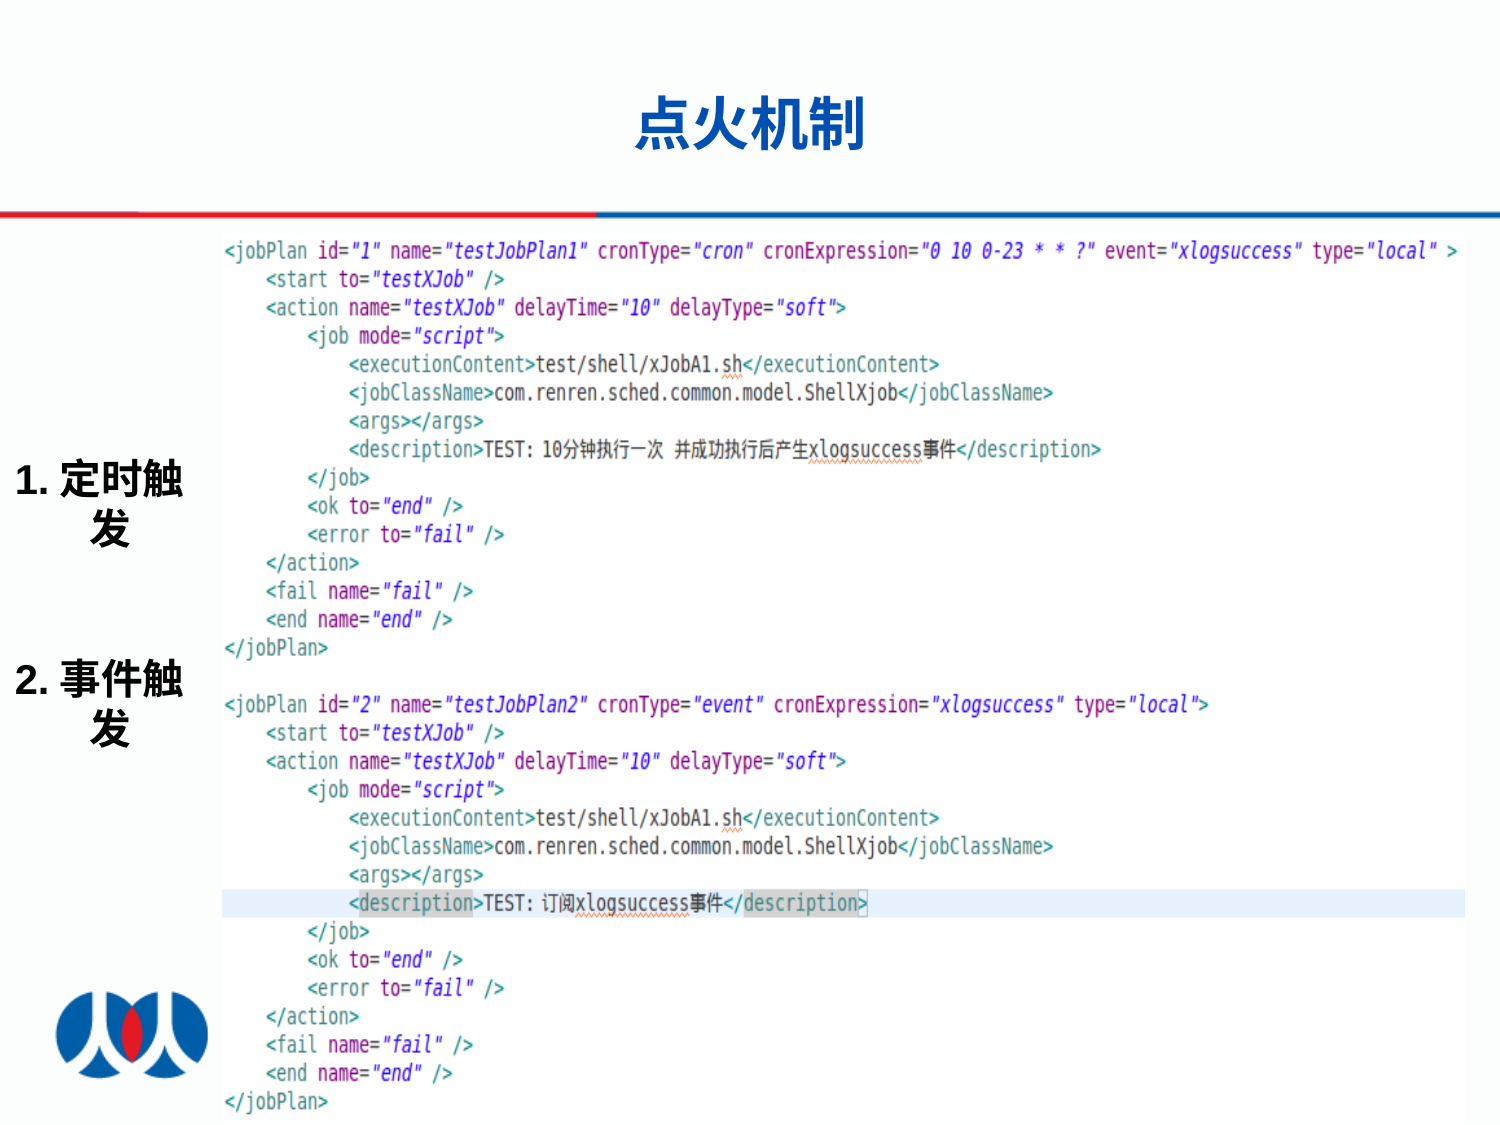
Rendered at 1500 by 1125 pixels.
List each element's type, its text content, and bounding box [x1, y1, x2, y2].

text_box 点火机制 [75, 45, 1425, 200]
text_box 1.定时触发 2.事件触发 [0, 445, 217, 761]
picture [0, 0, 1500, 1125]
